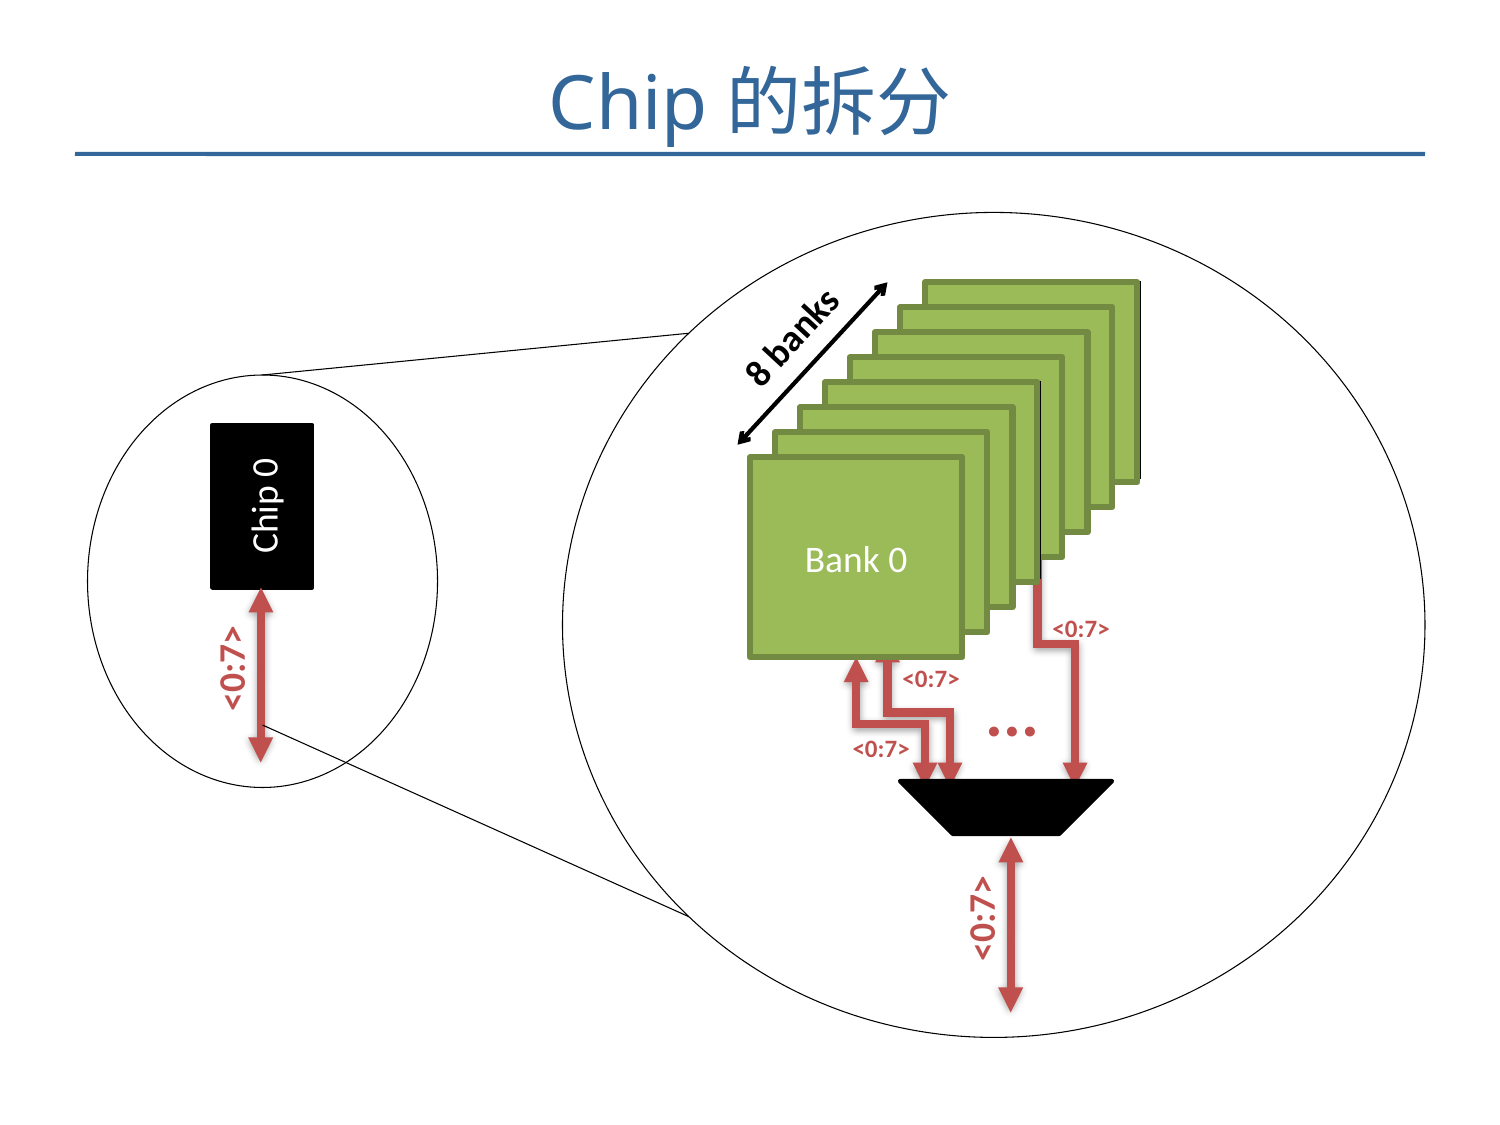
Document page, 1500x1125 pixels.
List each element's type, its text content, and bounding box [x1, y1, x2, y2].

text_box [912, 624, 1201, 663]
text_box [730, 288, 894, 439]
text_box <56:63> [176, 677, 344, 681]
title Chip的拆分 [75, 37, 1425, 162]
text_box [454, 140, 497, 568]
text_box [410, 638, 541, 1066]
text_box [926, 927, 1094, 931]
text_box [843, 680, 994, 744]
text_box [825, 687, 956, 757]
text_box [560, 210, 1428, 1040]
text_box [85, 372, 440, 790]
